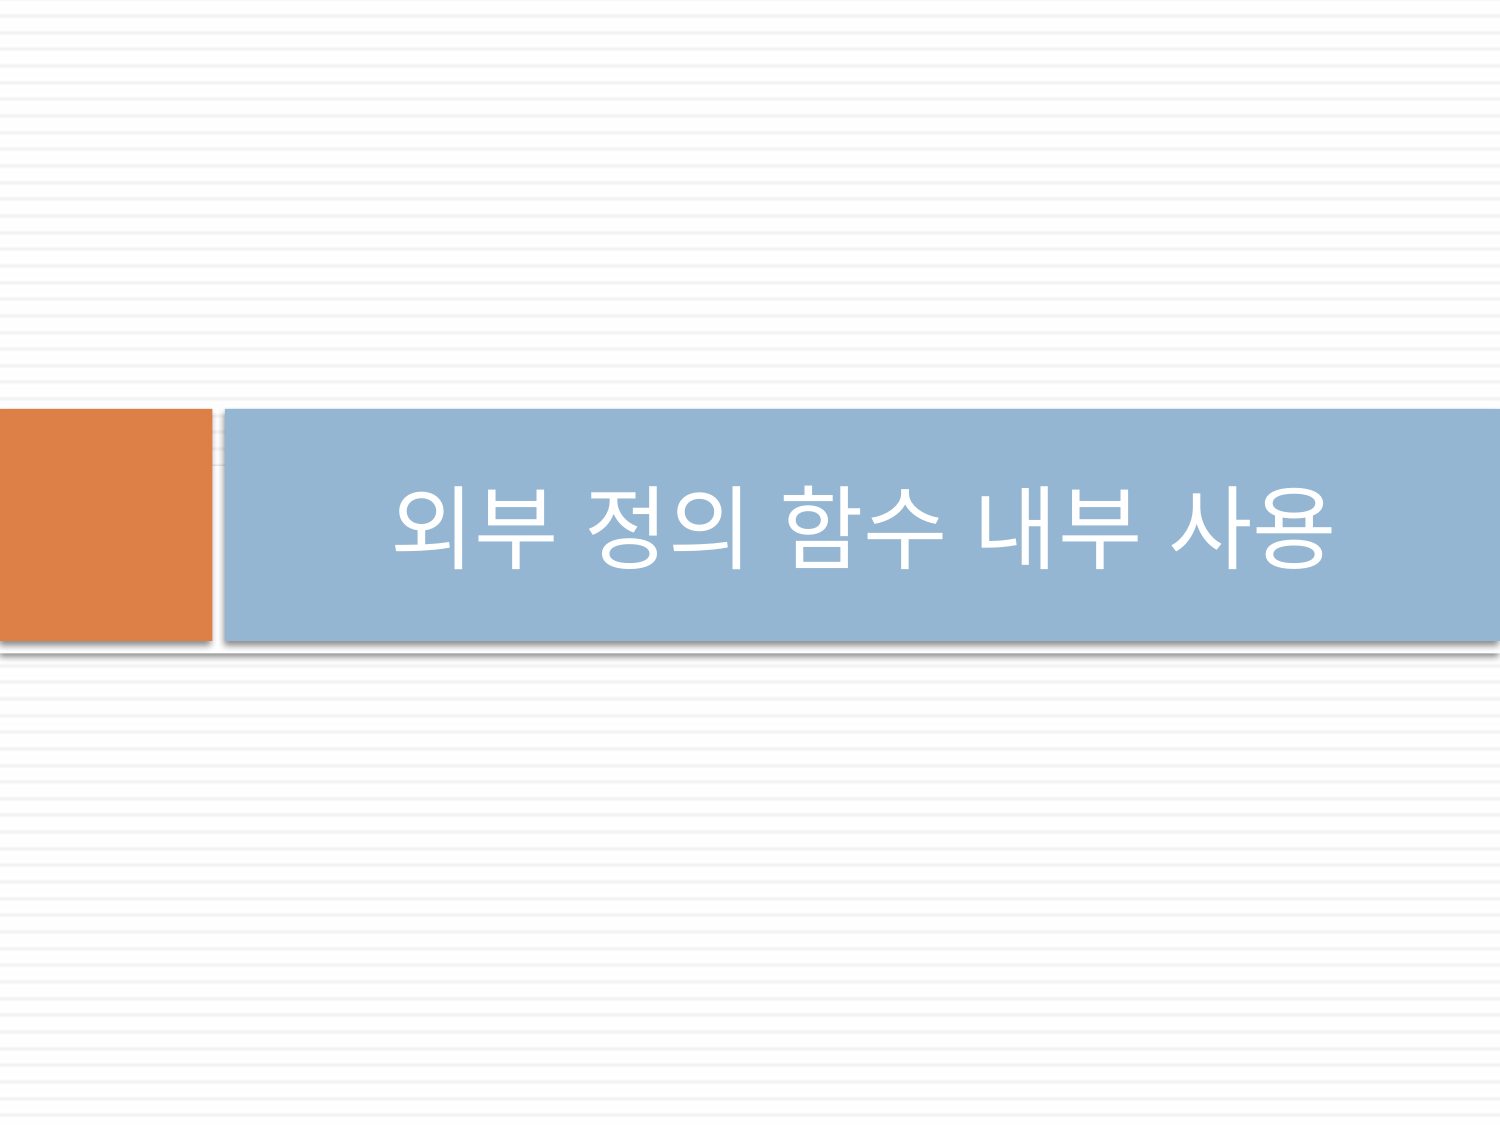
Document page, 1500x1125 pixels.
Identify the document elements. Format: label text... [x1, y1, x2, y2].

title 외부 정의 함수 내부 사용 [238, 444, 1489, 607]
